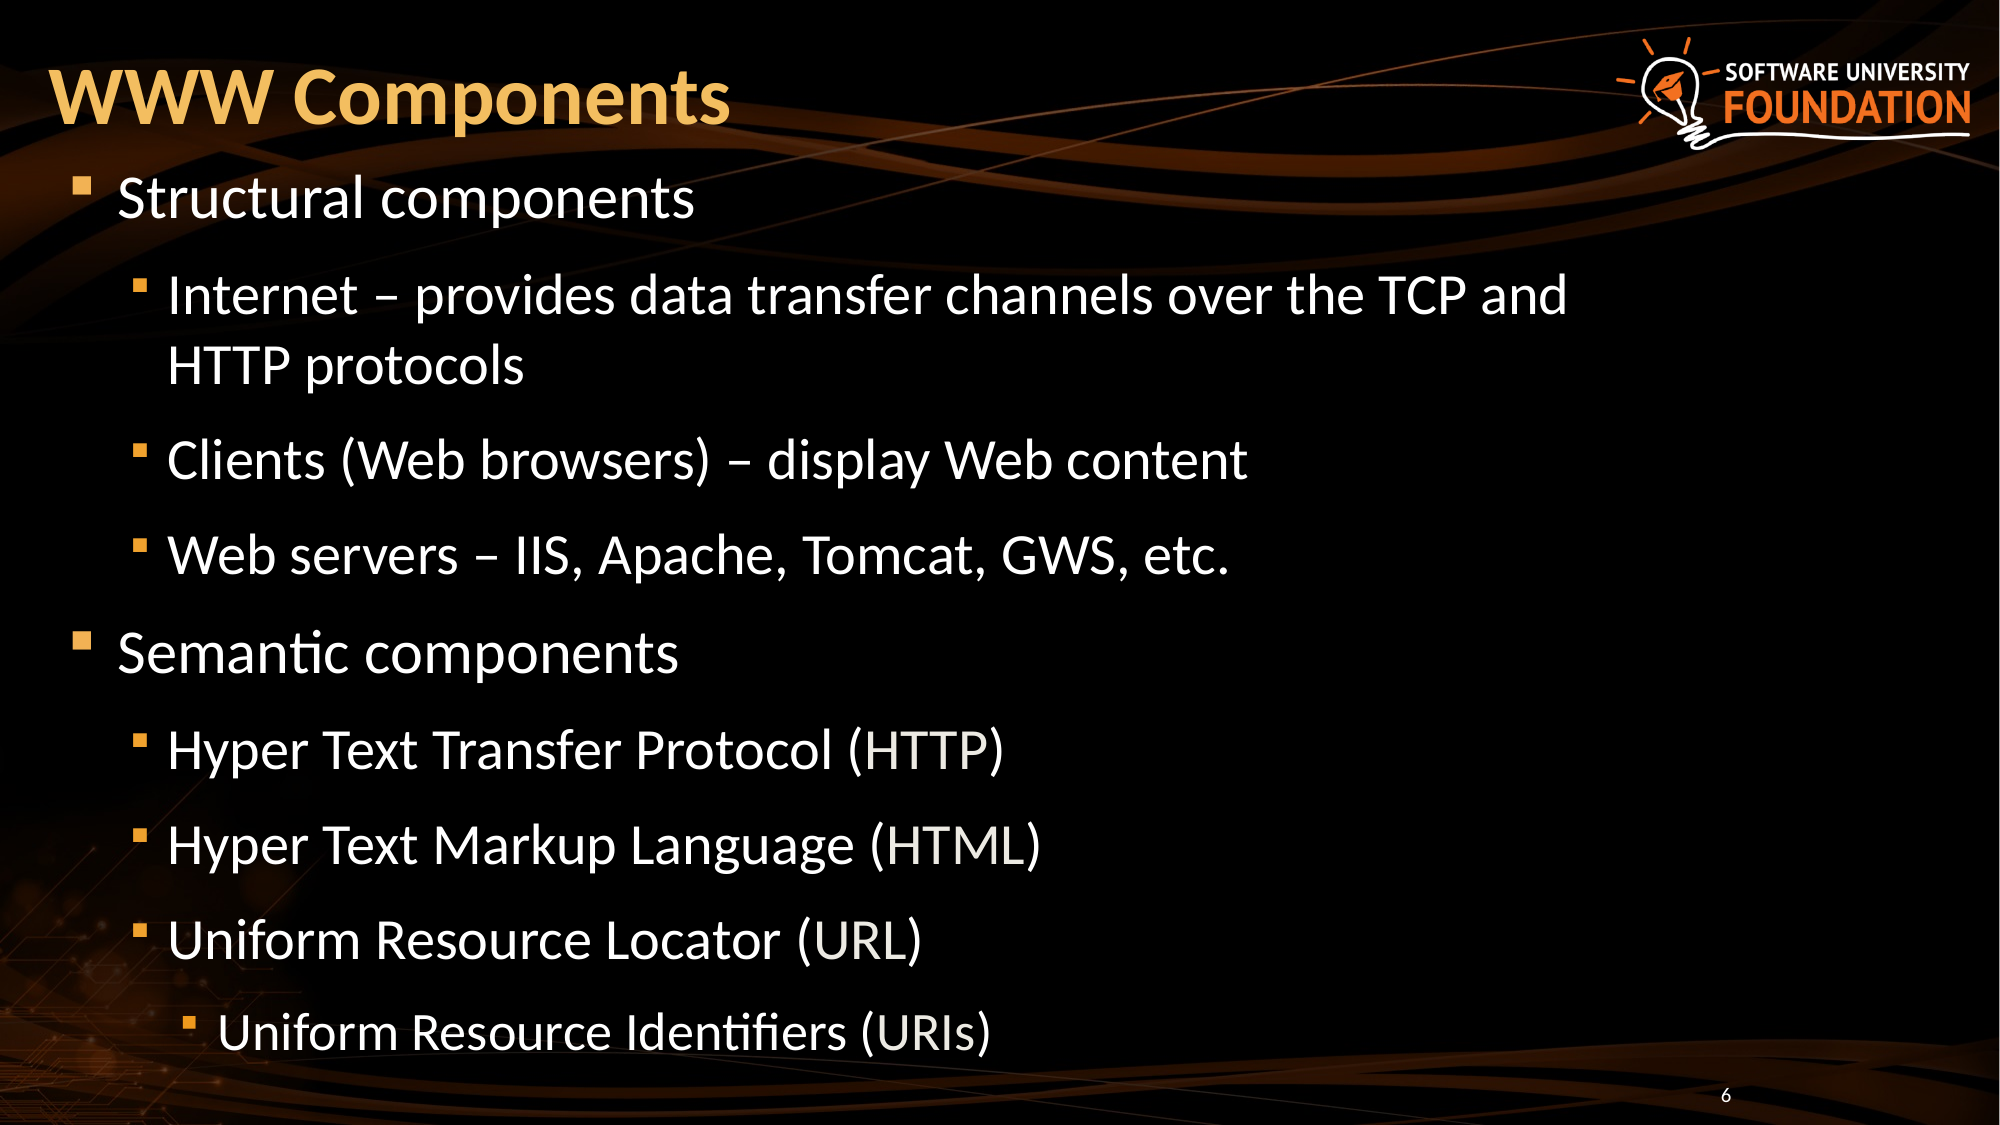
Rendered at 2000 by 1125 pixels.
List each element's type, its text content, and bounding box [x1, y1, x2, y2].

picture [0, 0, 2000, 1125]
slide_number 6 [1662, 1074, 1738, 1113]
title WWW Components [30, 6, 1602, 189]
list Structural components Internet – provides data transfer channels over the TCP and HTTP protocols Clients (Web browsers) – display Web content Web servers – IIS, Apache, Tomcat, GWS, etc. Semantic components Hyper Text Transfer Protocol (HTTP) Hyper Text Markup Language (HTML) Uniform Resource Locator (URL) Uniform Resource Identifiers (URIs) [49, 149, 1700, 1094]
